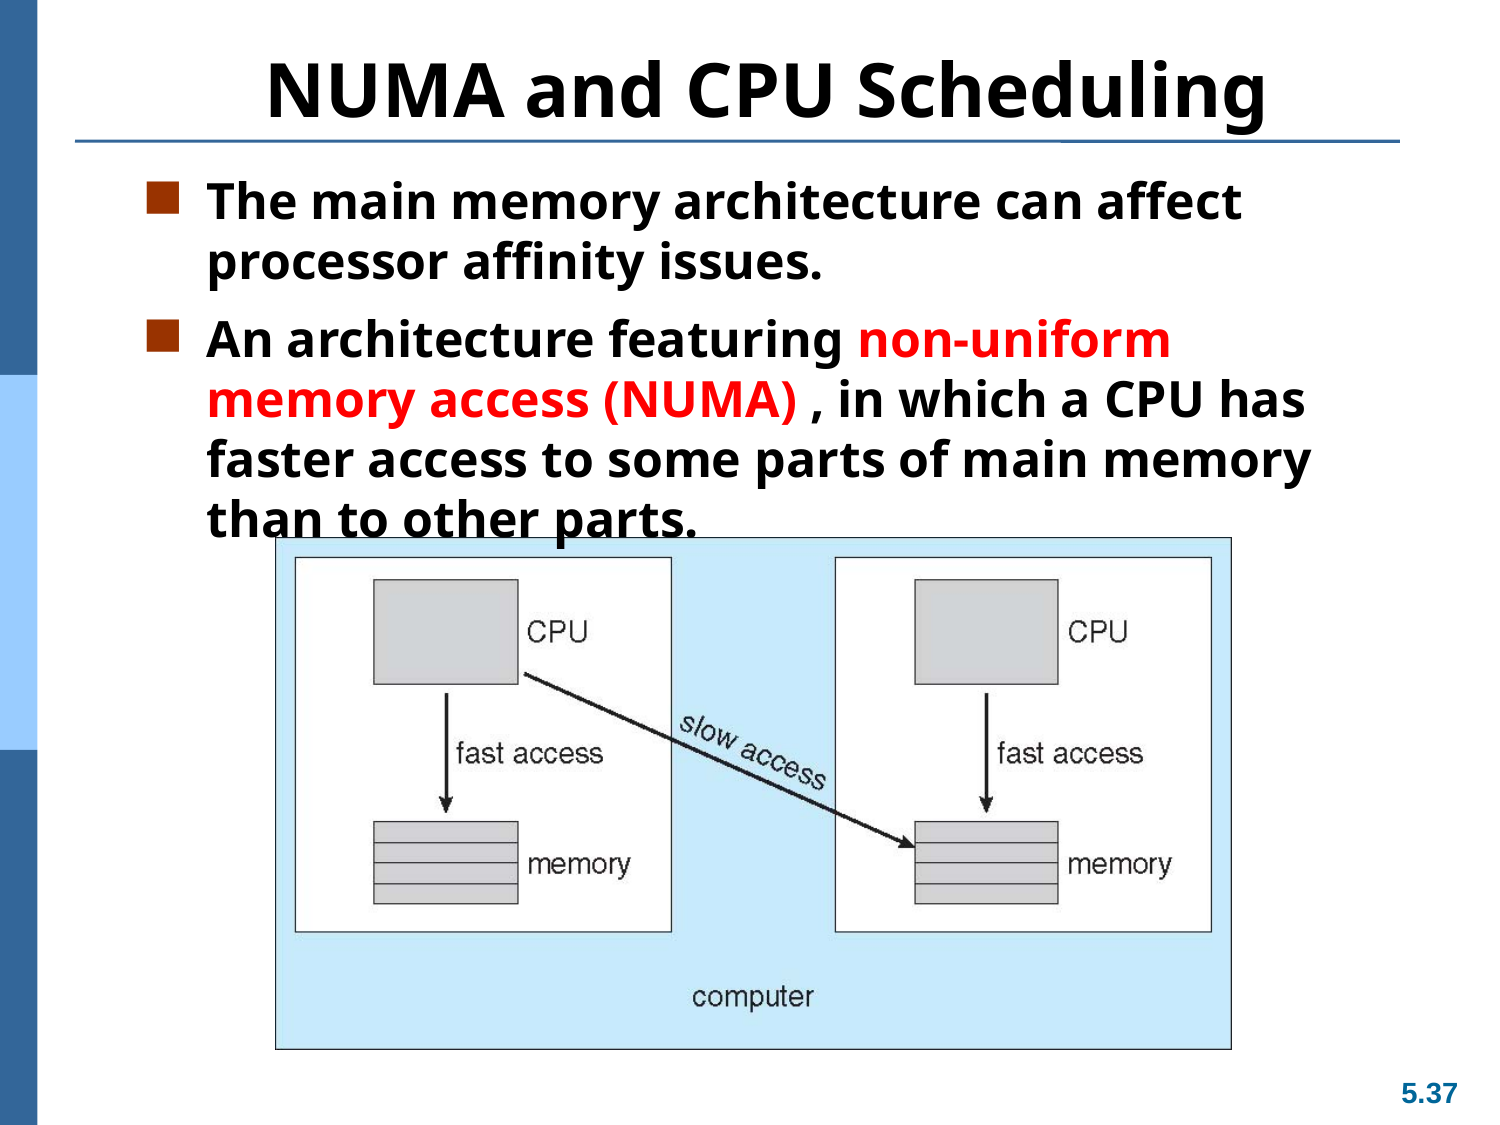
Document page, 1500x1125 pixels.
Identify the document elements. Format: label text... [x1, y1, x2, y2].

picture [274, 537, 1232, 1050]
text_box The main memory architecture can affect processor affinity issues. An architecture featuring non-uniform memory access (NUMA) , in which a CPU has faster access to some parts of main memory than to other parts. [135, 162, 1400, 886]
title NUMA and CPU Scheduling [92, 45, 1443, 141]
